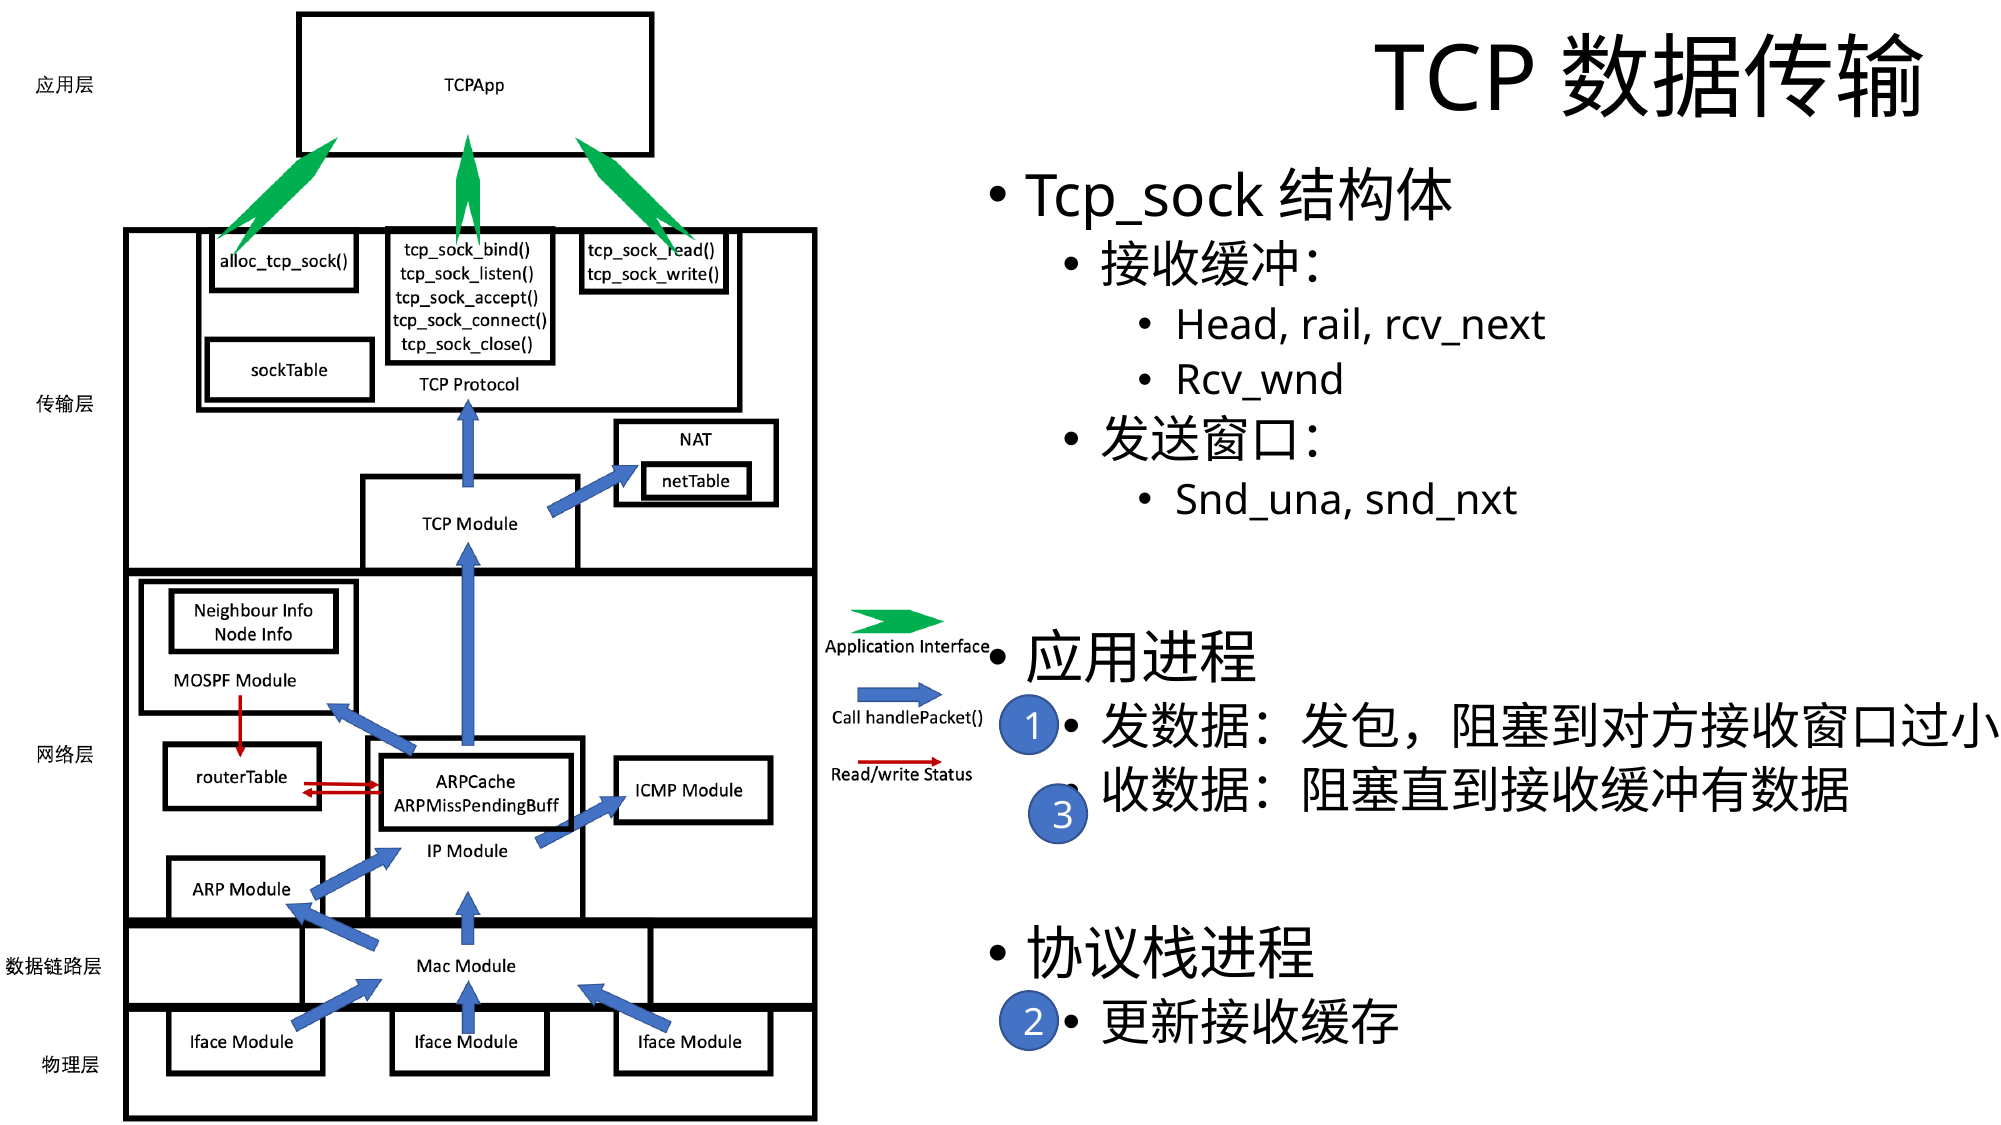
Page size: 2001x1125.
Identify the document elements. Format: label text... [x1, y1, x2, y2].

text_box Tcp_sock结构体 接收缓冲： Head, rail, rcv_next Rcv_wnd 发送窗口： Snd_una, snd_nxt 应用进程 发数据：发包，阻塞到对方接收窗口过小 收数据：阻塞直到接收缓冲有数据 协议栈进程 更新接收缓存 [1000, 158, 2000, 1125]
text_box 1 [1000, 694, 1060, 756]
text_box 3 [1027, 783, 1089, 845]
title TCP数据传输 [1360, 0, 2000, 158]
text_box 2 [1000, 990, 1060, 1052]
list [0, 6, 1000, 1125]
